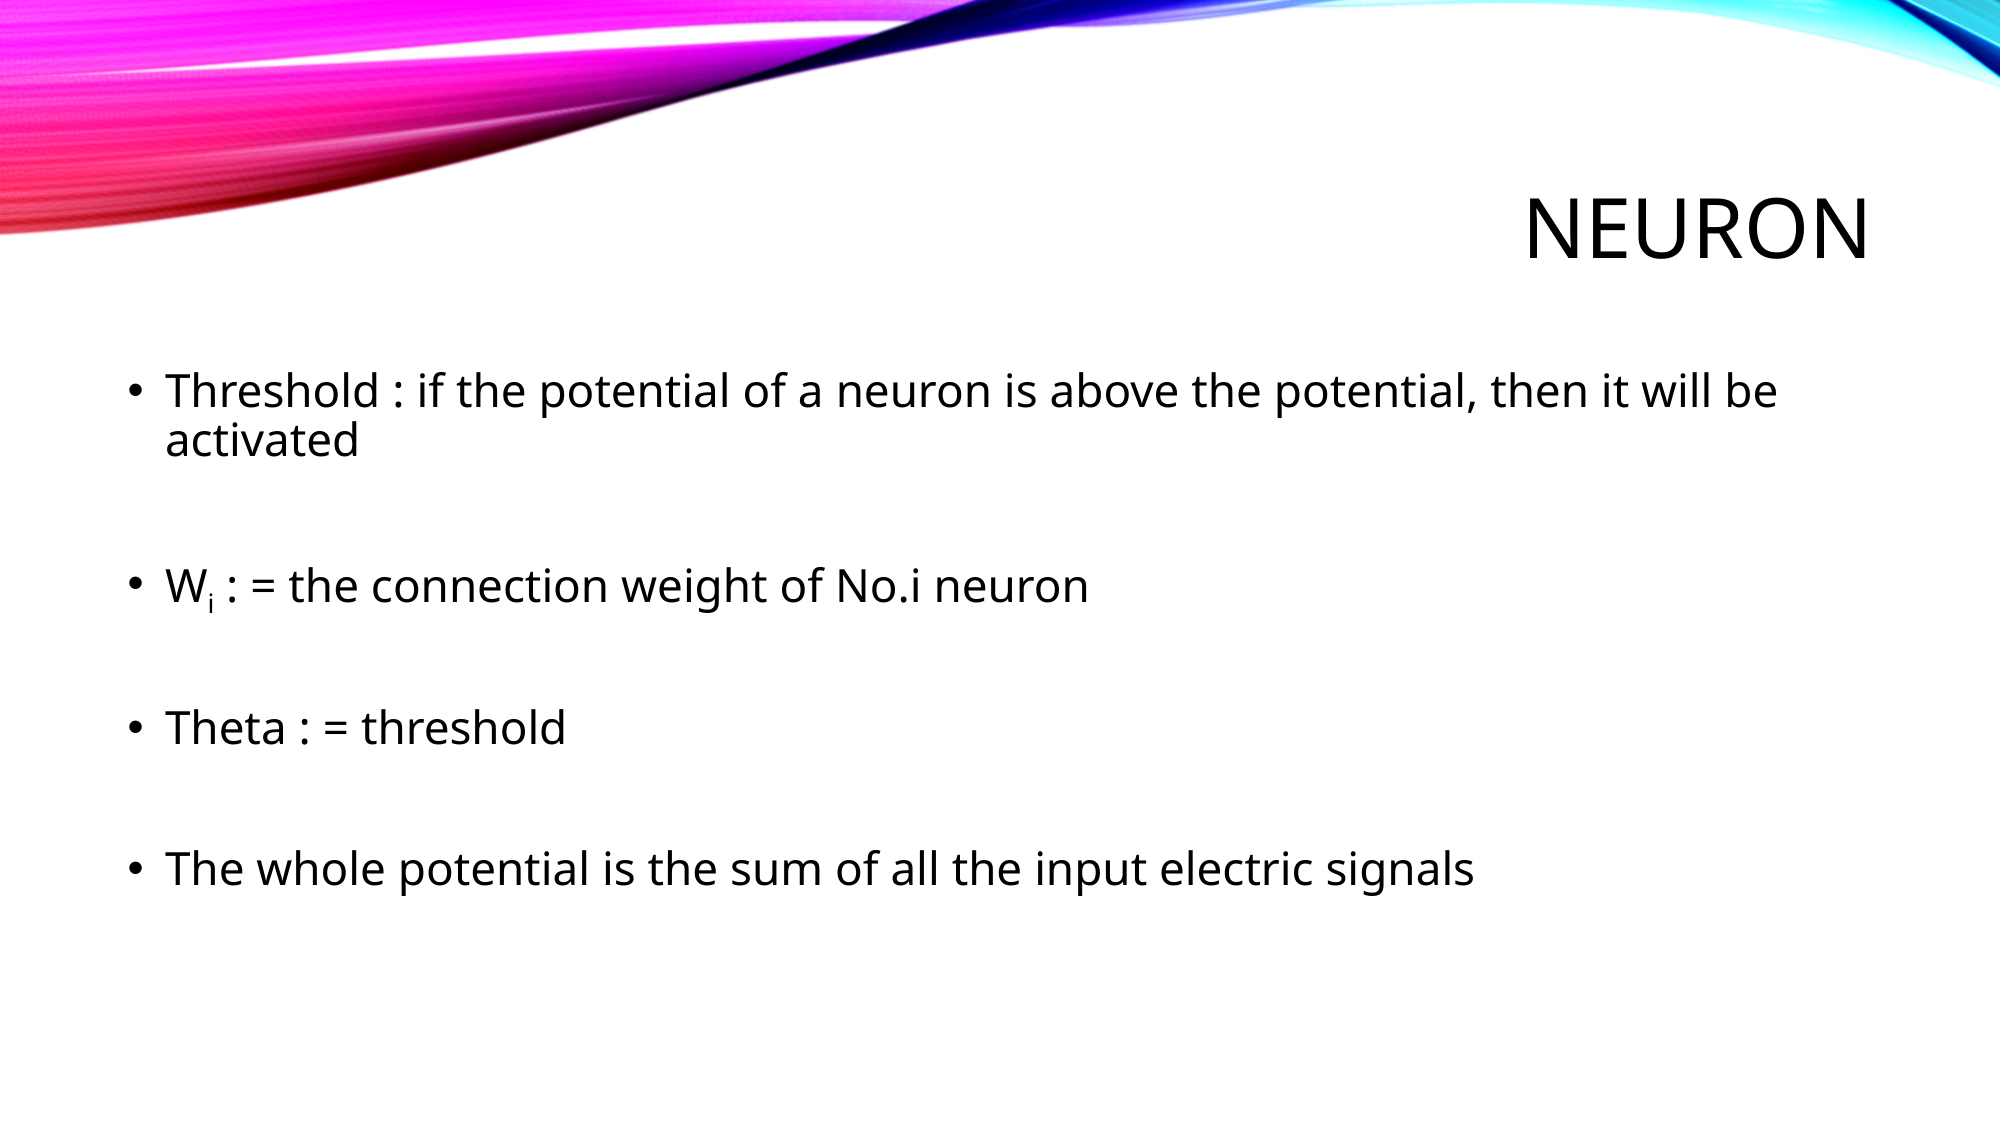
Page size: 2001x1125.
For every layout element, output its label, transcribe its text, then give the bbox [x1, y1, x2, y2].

picture [0, 0, 2000, 237]
list Threshold : if the potential of a neuron is above the potential, then it will be activated Wi : = the connection weight of No.i neuron Theta : = threshold The whole potential is the sum of all the input electric signals [112, 360, 1888, 1021]
picture [1890, 0, 2000, 75]
picture [1910, 0, 2000, 45]
title neuron [474, 125, 1888, 338]
